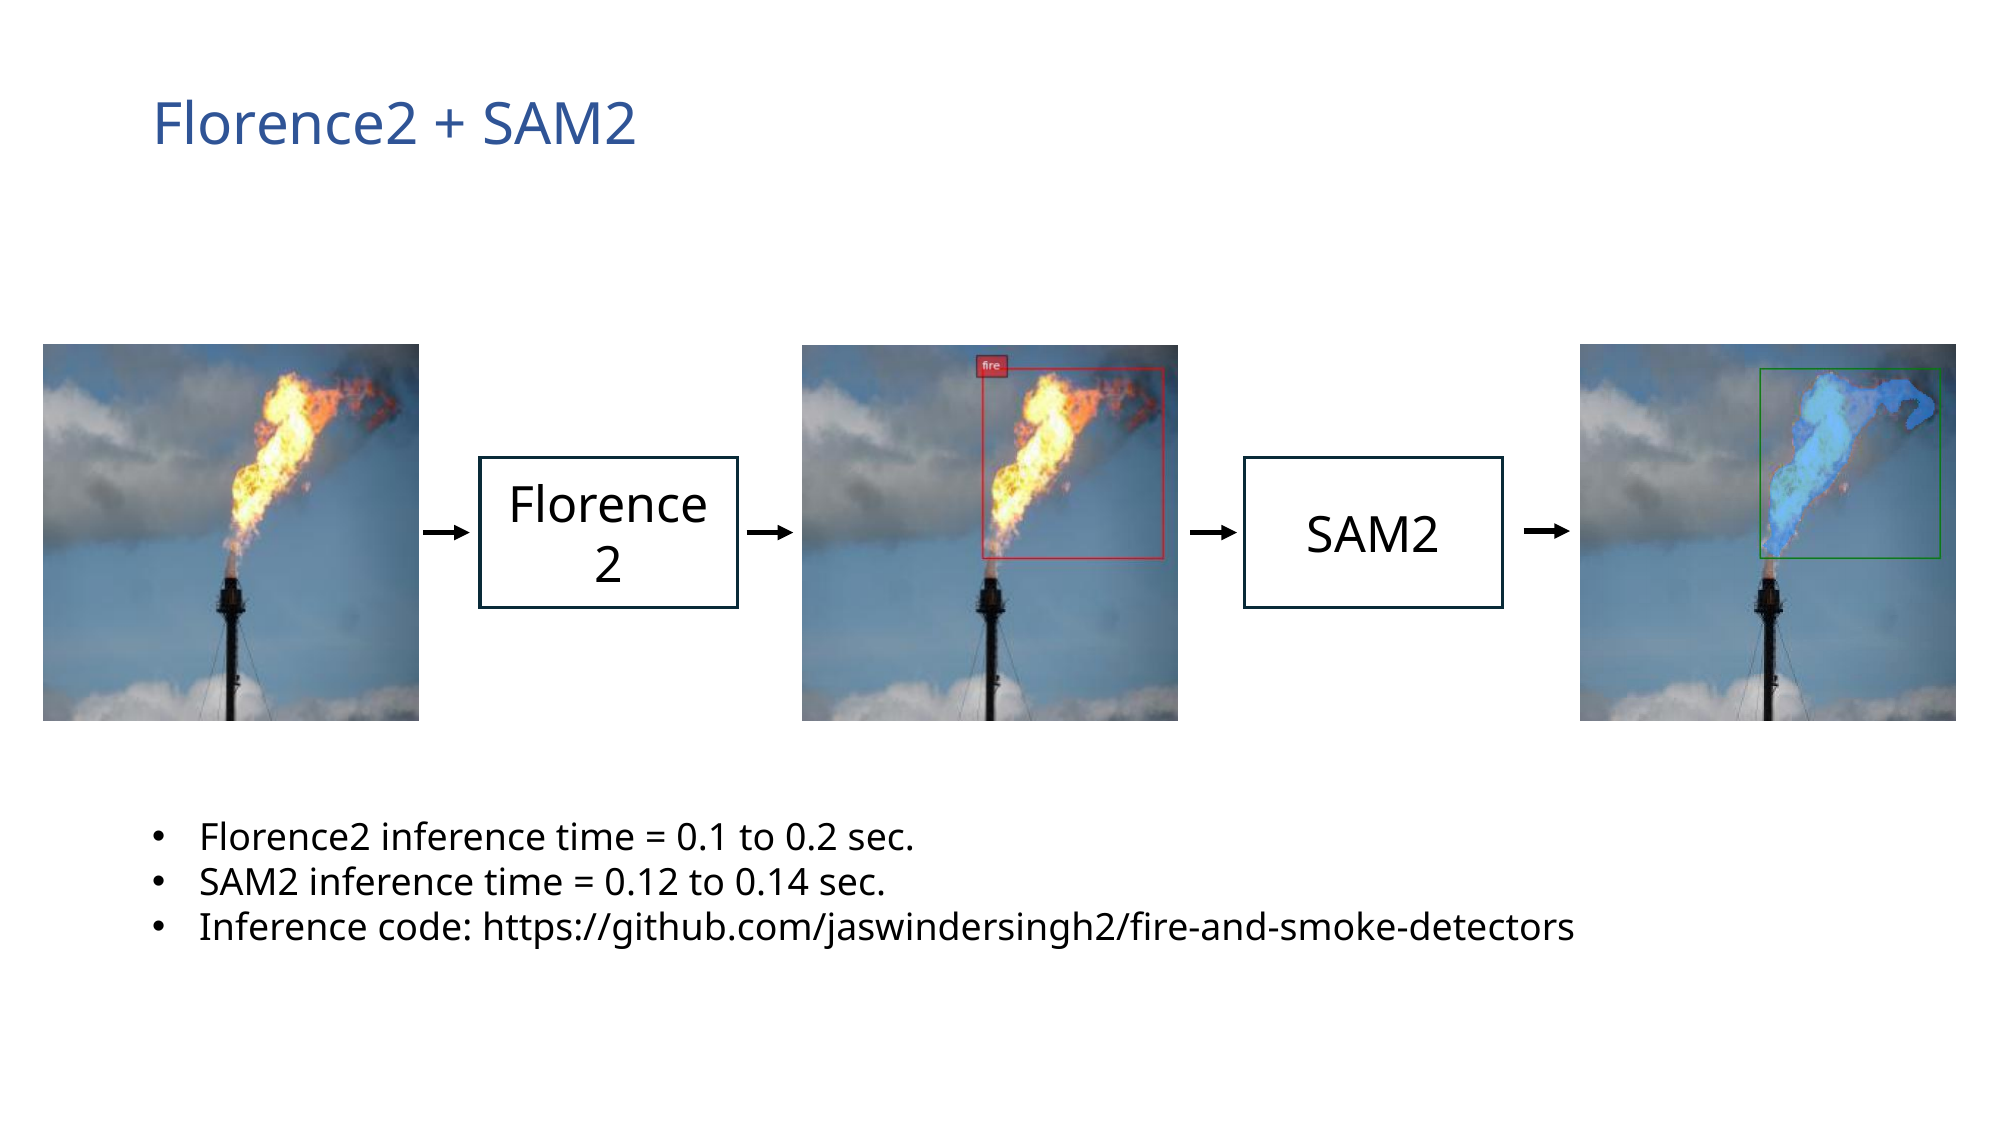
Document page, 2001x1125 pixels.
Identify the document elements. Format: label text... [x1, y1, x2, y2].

picture [1580, 344, 1957, 721]
picture [42, 344, 420, 721]
text_box Florence2 inference time = 0.1 to 0.2 sec. SAM2 inference time = 0.12 to 0.14 sec. Inference code: https://github.com/jaswindersingh2/fire-and-smoke-detectors [137, 805, 1809, 956]
text_box Florence2 [478, 456, 739, 609]
title Florence2 + SAM2 [137, 59, 1863, 193]
picture [801, 344, 1178, 721]
text_box SAM2 [1243, 456, 1504, 609]
